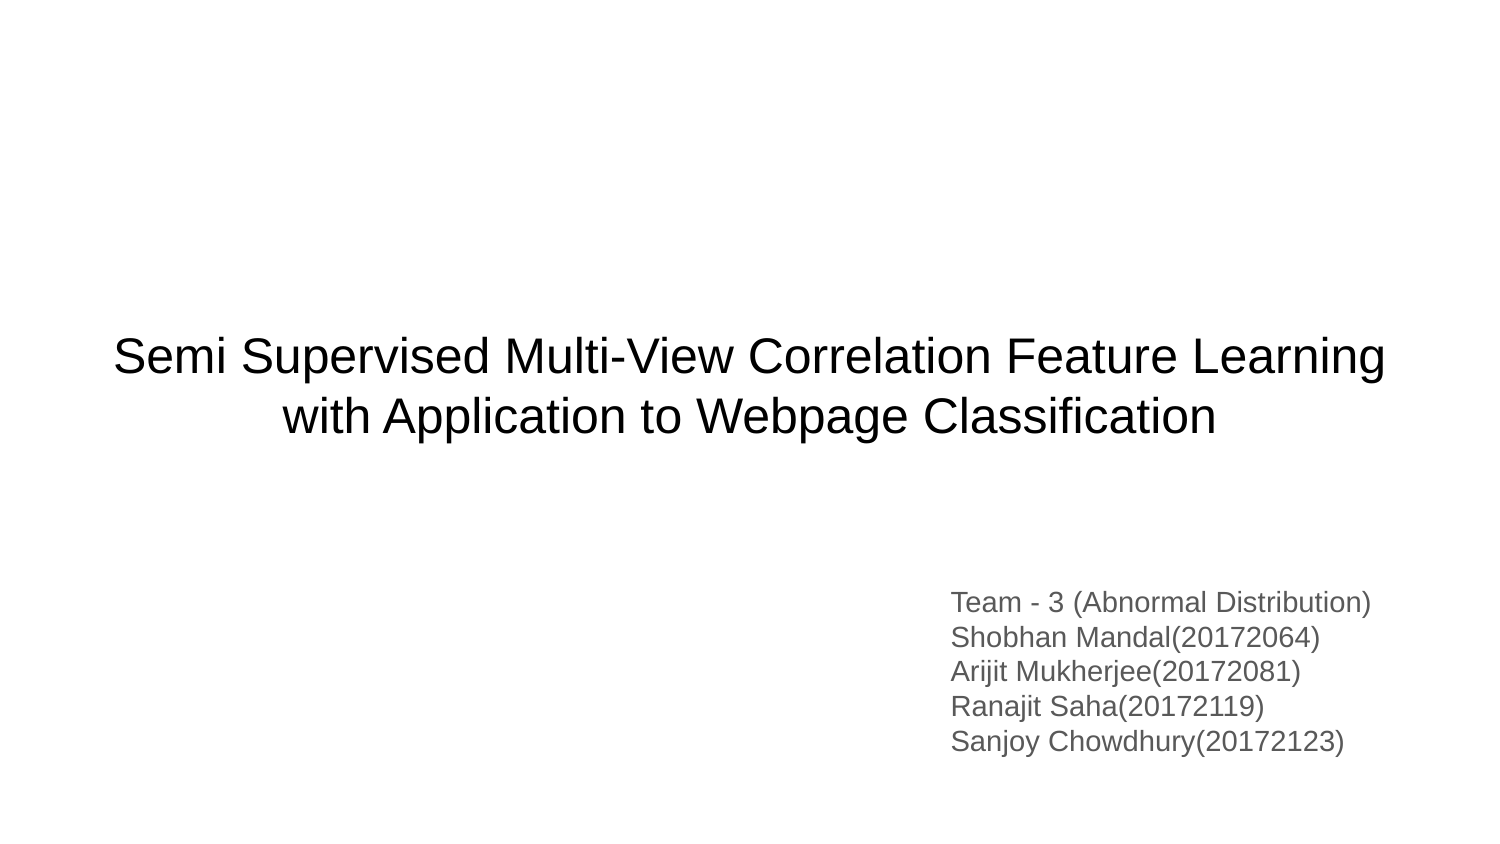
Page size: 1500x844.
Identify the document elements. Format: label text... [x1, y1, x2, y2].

subtitle Team - 3 (Abnormal Distribution) Shobhan Mandal(20172064) Arijit Mukherjee(20172081) Ranajit Saha(20172119) Sanjoy Chowdhury(20172123) [935, 567, 1449, 802]
title Semi Supervised Multi-View Correlation Feature Learning with Application to Webpage Classification [51, 122, 1449, 459]
